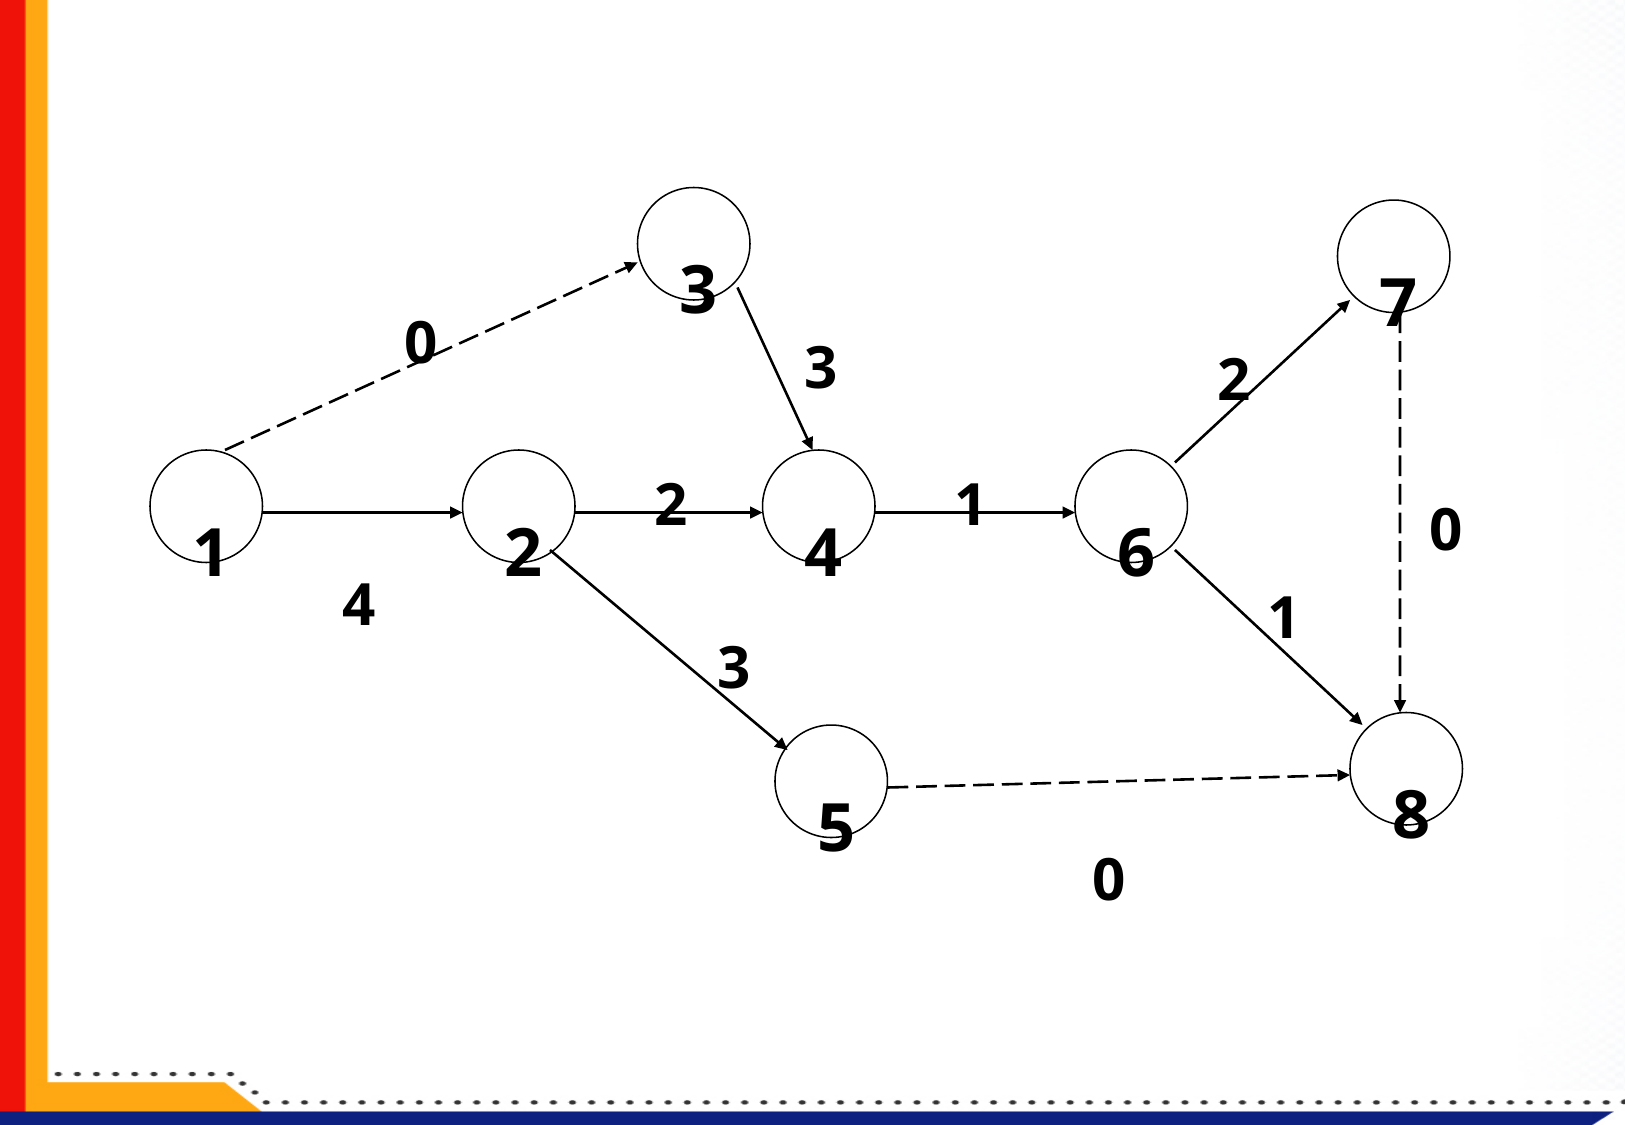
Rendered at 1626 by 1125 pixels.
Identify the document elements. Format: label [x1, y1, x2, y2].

picture [0, 0, 1625, 1125]
text_box [149, 187, 1481, 922]
